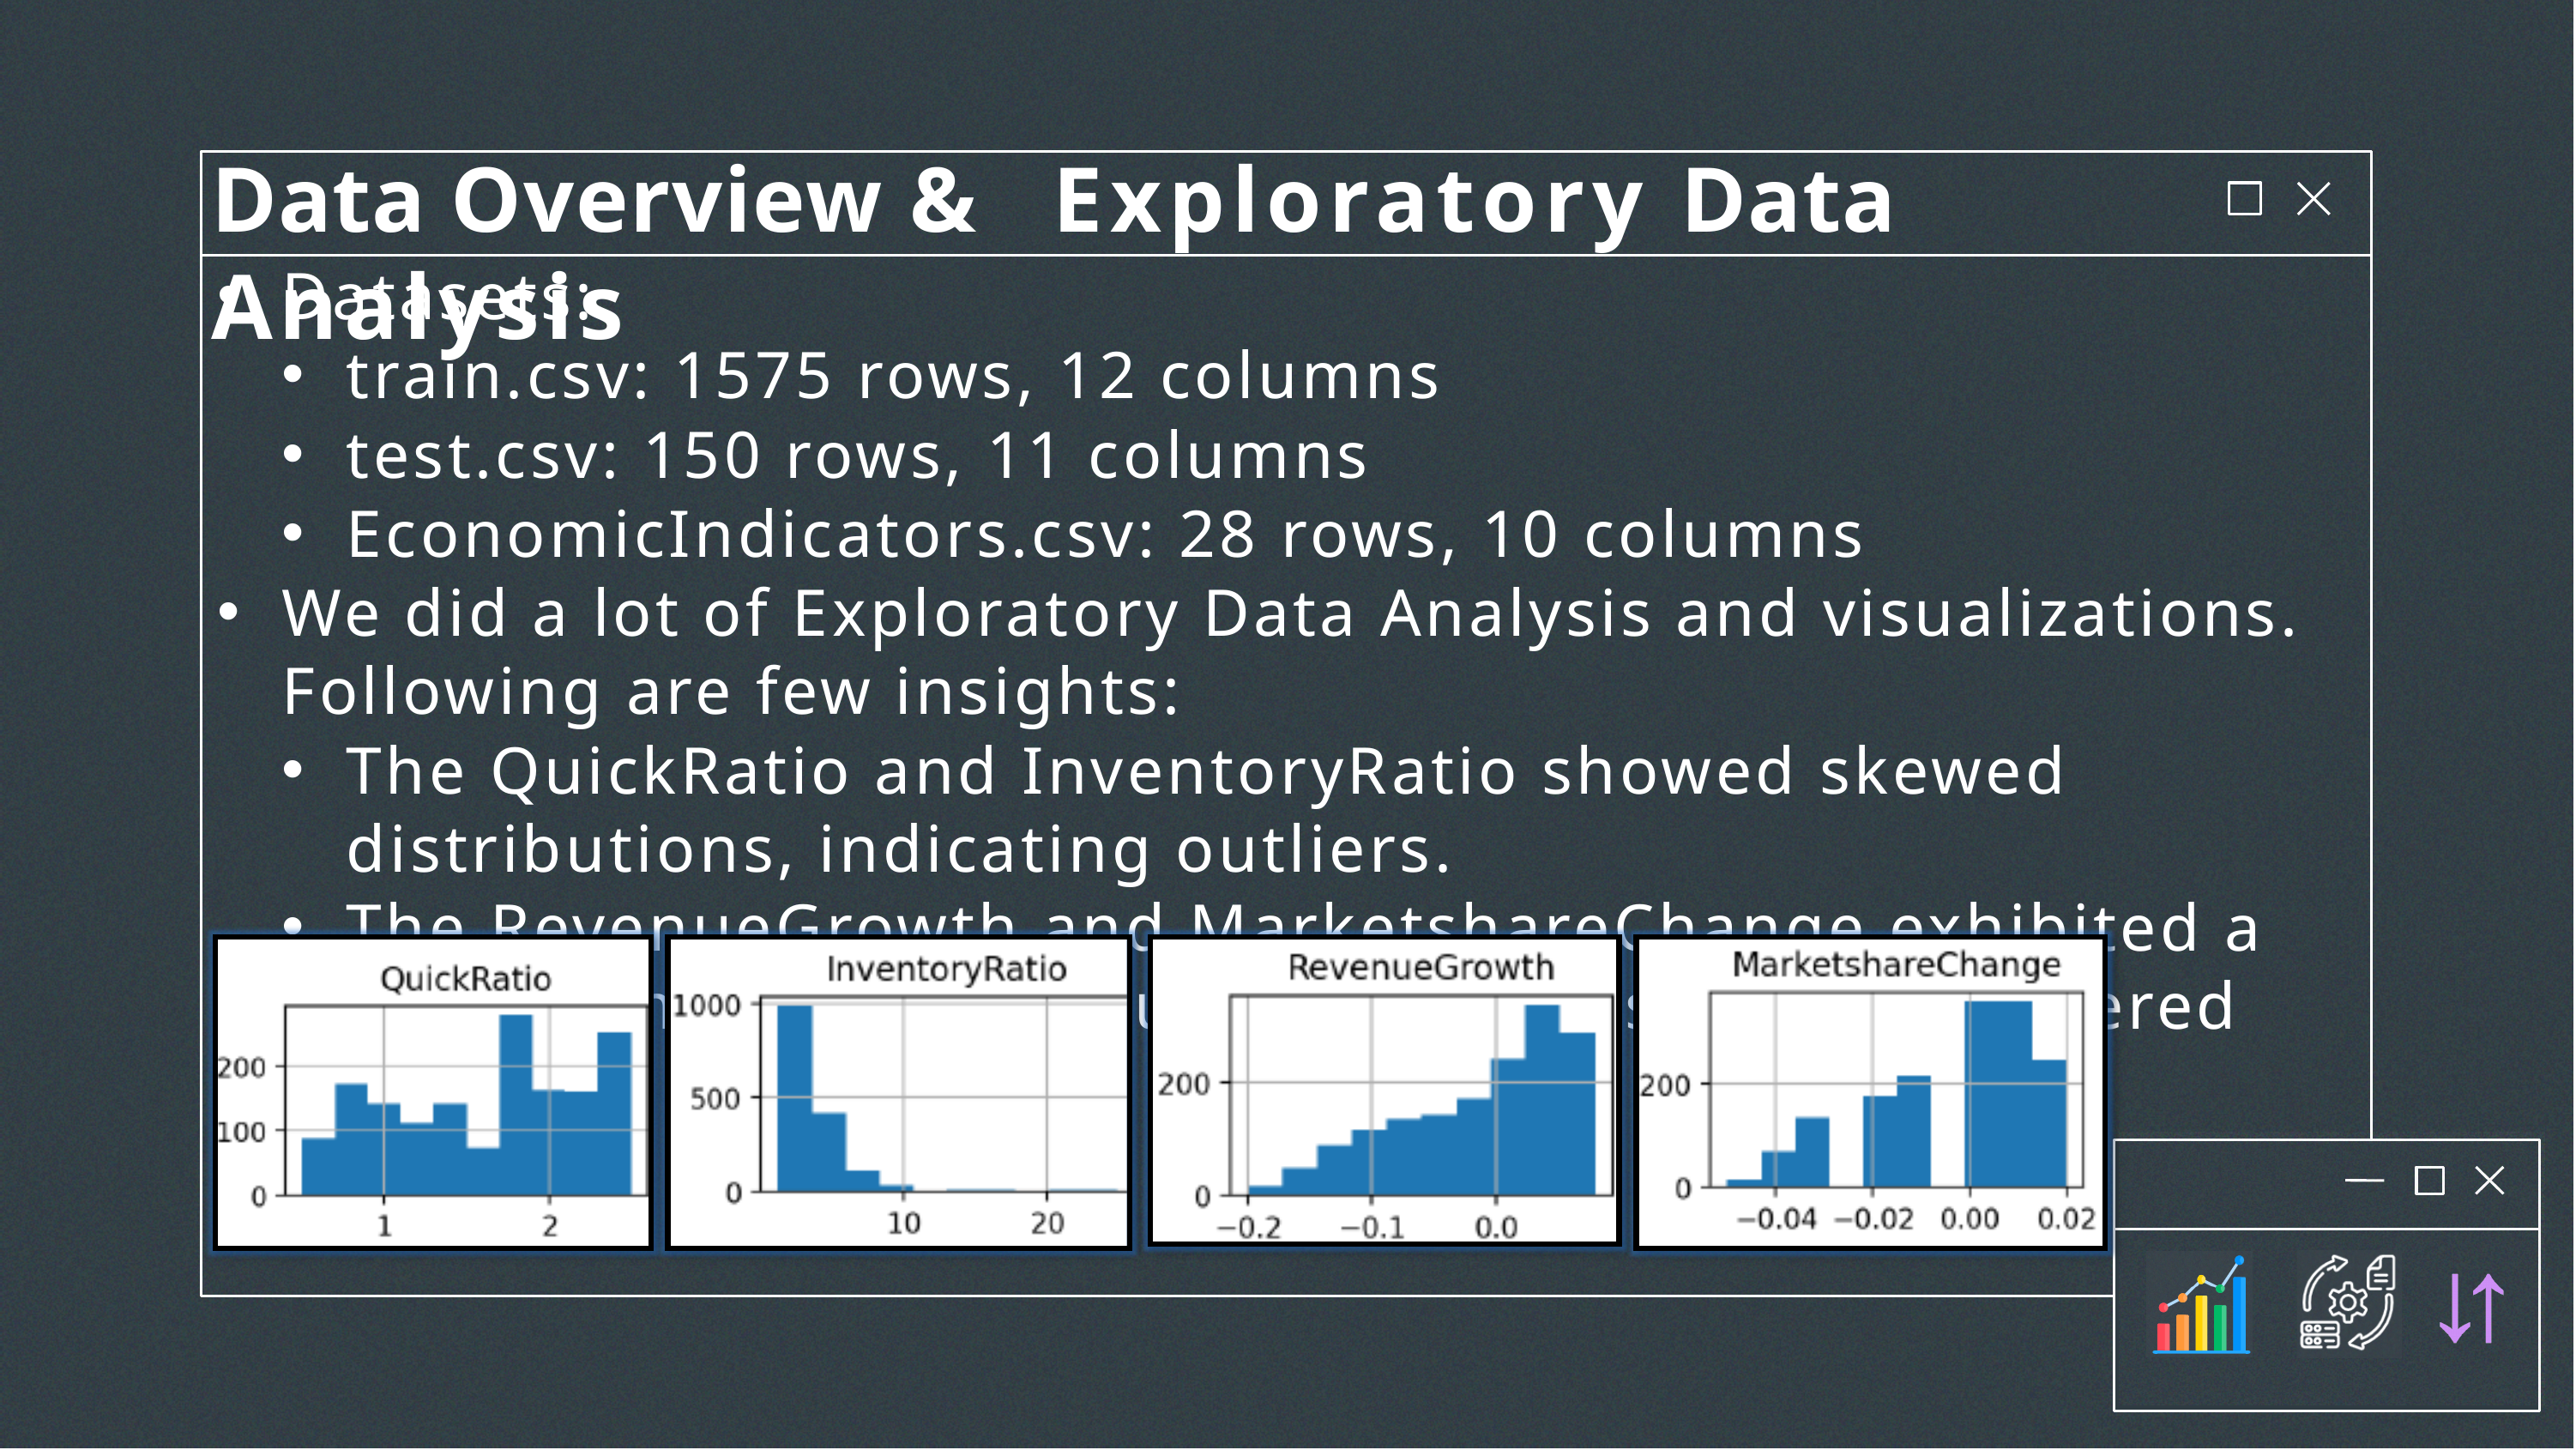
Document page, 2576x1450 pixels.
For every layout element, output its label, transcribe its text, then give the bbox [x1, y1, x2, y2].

text_box [2229, 183, 2261, 214]
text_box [2114, 1132, 2546, 1411]
picture [0, 0, 2573, 1448]
title Data Overview & Exploratory Data Analysis [209, 140, 2202, 385]
text_box Datasets: train.csv: 1575 rows, 12 columns test.csv: 150 rows, 11 columns EconomicIndicators.csv: 28 rows, 10 columns We did a lot of Exploratory Data Analysis and visualizations. Following are few insights: The QuickRatio and InventoryRatio showed skewed distributions, indicating outliers. The RevenueGrowth and MarketshareChange exhibited a more symmetric distribution, with most values centered [215, 252, 2371, 1042]
